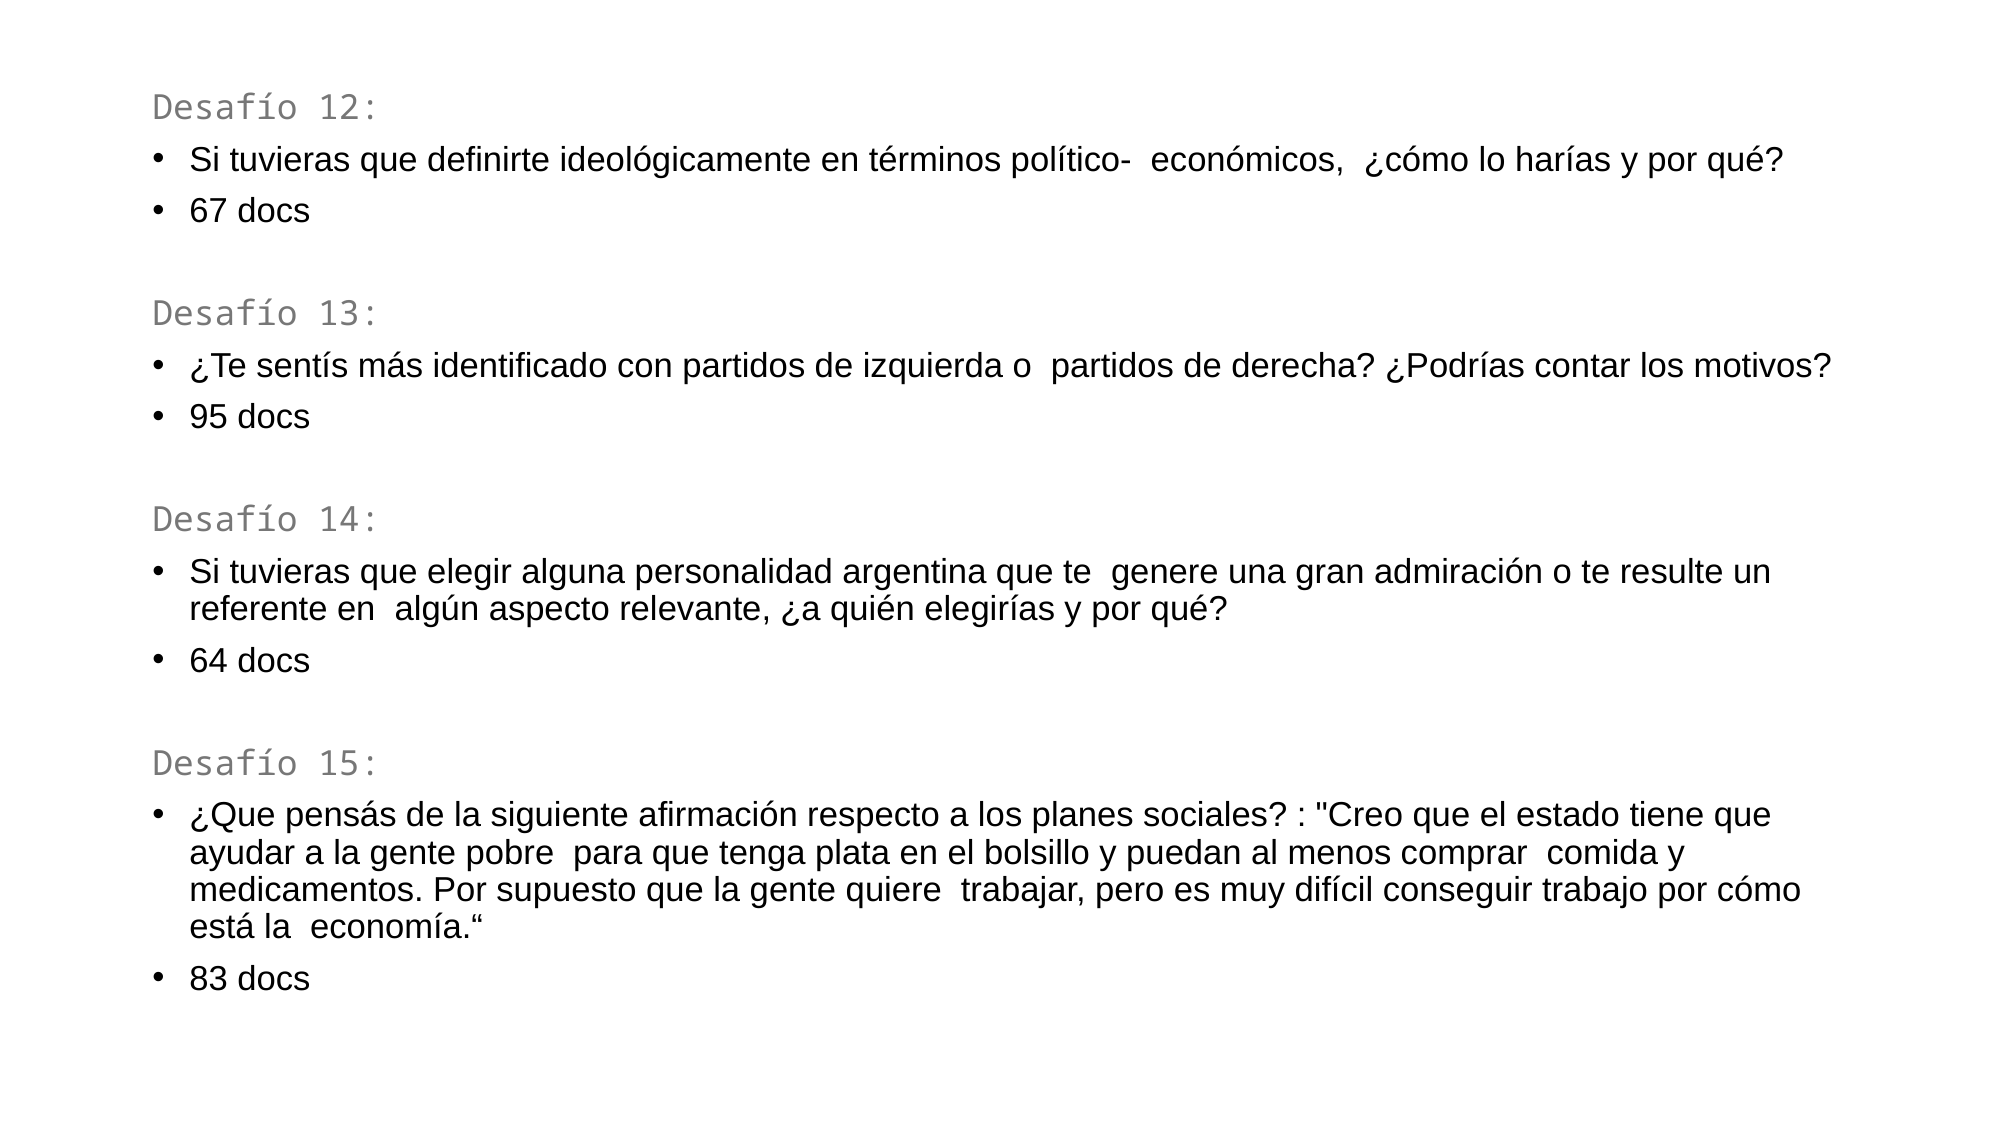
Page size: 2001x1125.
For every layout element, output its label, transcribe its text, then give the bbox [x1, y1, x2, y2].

list Desafío 12: Si tuvieras que definirte ideológicamente en términos político- económicos, ¿cómo lo harías y por qué? 67 docs Desafío 13: ¿Te sentís más identificado con partidos de izquierda o partidos de derecha? ¿Podrías contar los motivos? 95 docs Desafío 14: Si tuvieras que elegir alguna personalidad argentina que te genere una gran admiración o te resulte un referente en algún aspecto relevante, ¿a quién elegirías y por qué? 64 docs Desafío 15: ¿Que pensás de la siguiente afirmación respecto a los planes sociales? : "Creo que el estado tiene que ayudar a la gente pobre para que tenga plata en el bolsillo y puedan al menos comprar comida y medicamentos. Por supuesto que la gente quiere trabajar, pero es muy difícil conseguir trabajo por cómo está la economía.“ 83 docs [137, 82, 1863, 1043]
